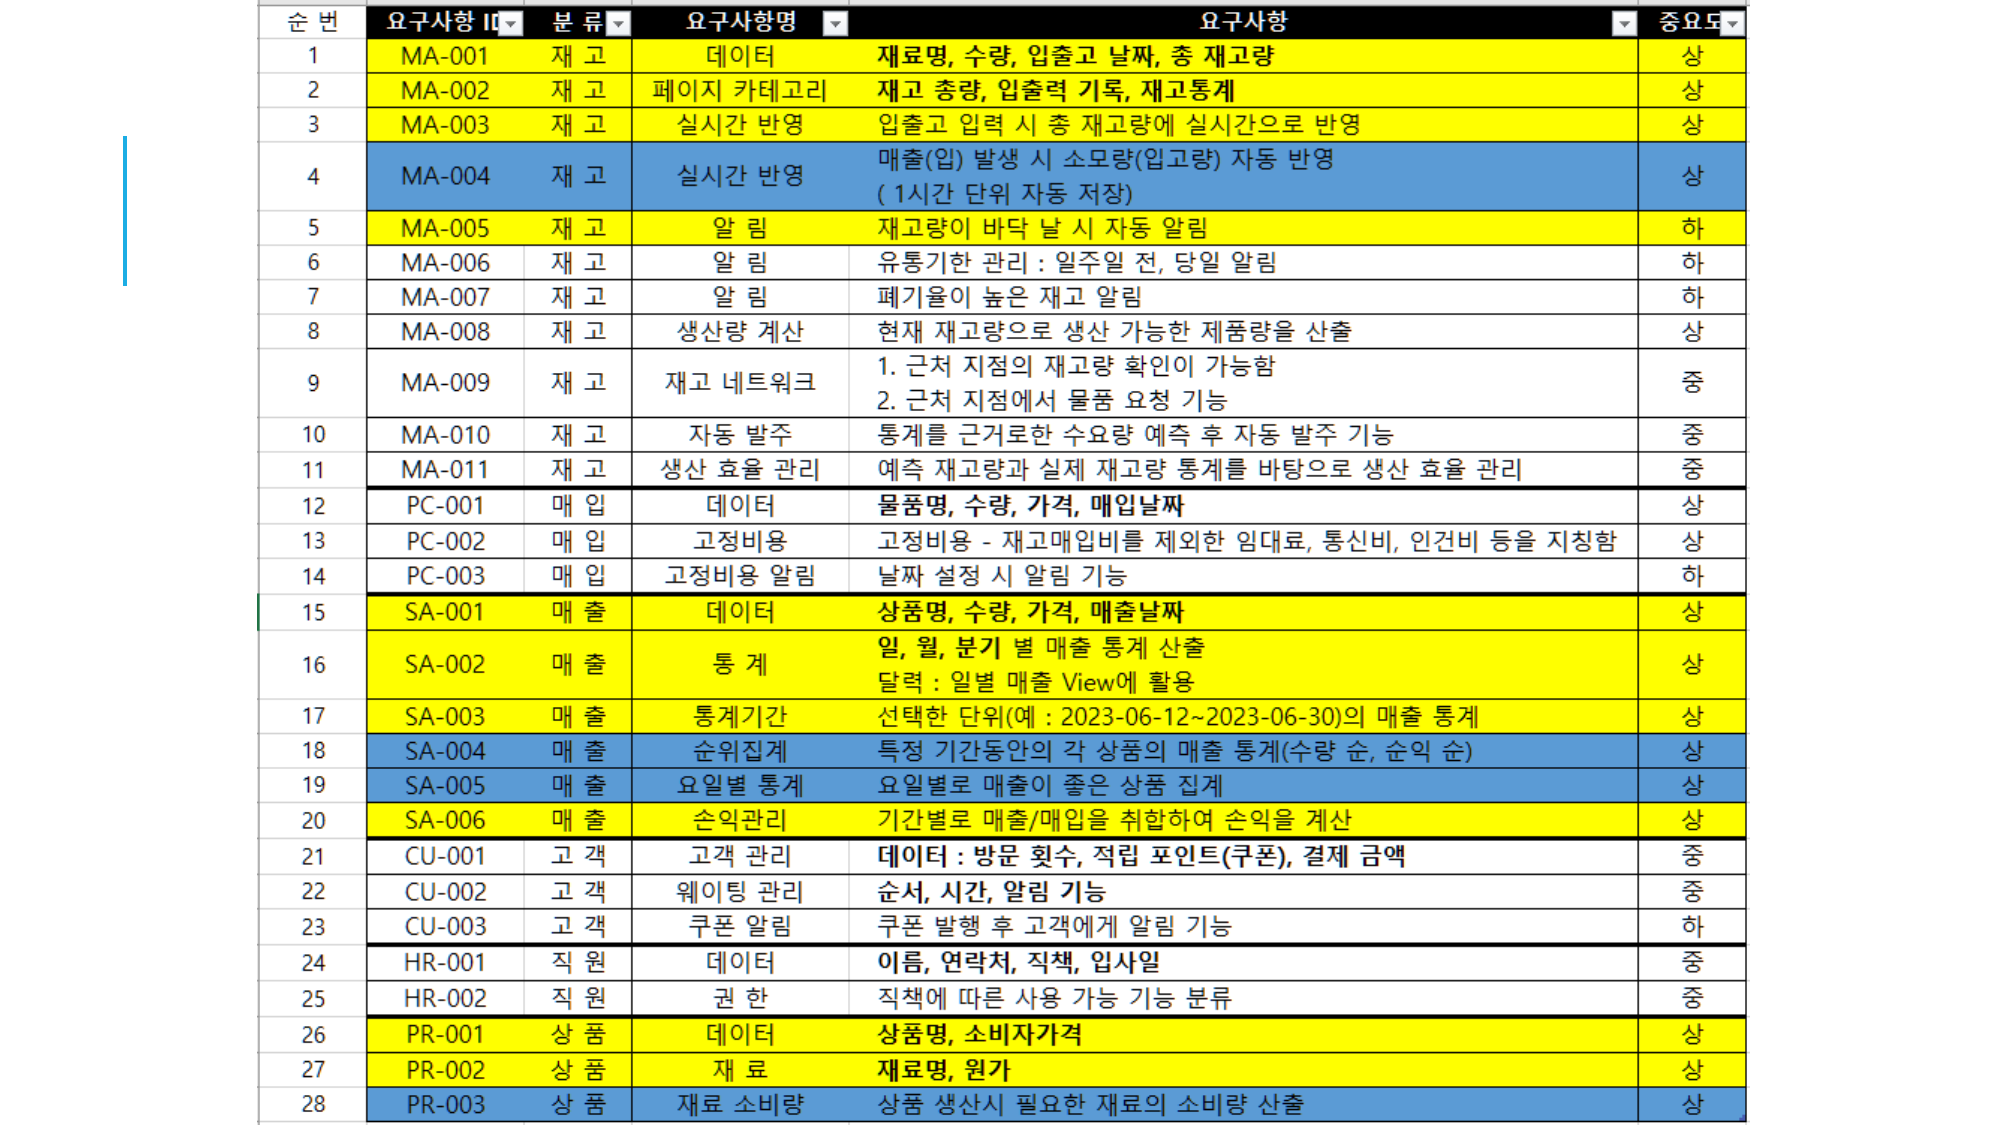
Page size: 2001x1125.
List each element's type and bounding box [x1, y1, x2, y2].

picture [257, 0, 1750, 1125]
